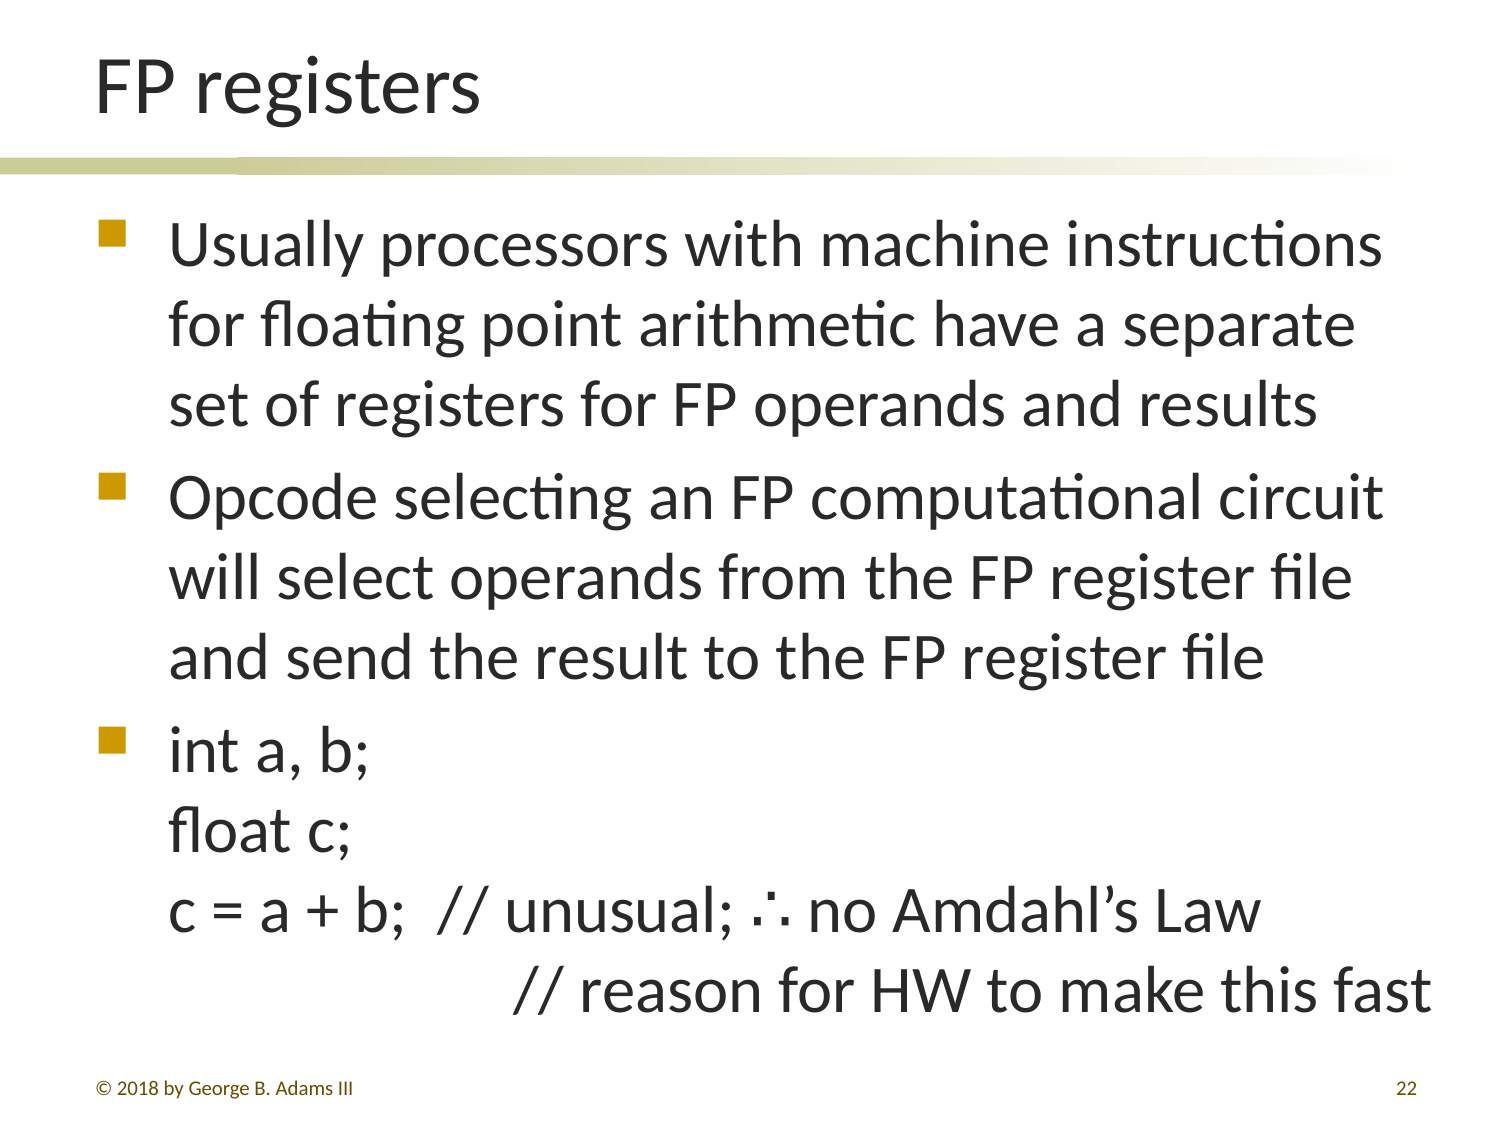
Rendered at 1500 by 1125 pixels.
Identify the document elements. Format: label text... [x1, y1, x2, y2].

title FP registers [79, 15, 1432, 139]
list Usually processors with machine instructions for floating point arithmetic have a separate set of registers for FP operands and results Opcode selecting an FP computational circuit will select operands from the FP register file and send the result to the FP register file int a, b; float c; c = a + b; // unusual; ∴ no Amdahl’s Law // reason for HW to make this fast [79, 192, 1455, 1000]
slide_number 314 [1119, 1067, 1433, 1099]
slide_number © 2018 by George B. Adams III [79, 1067, 406, 1099]
